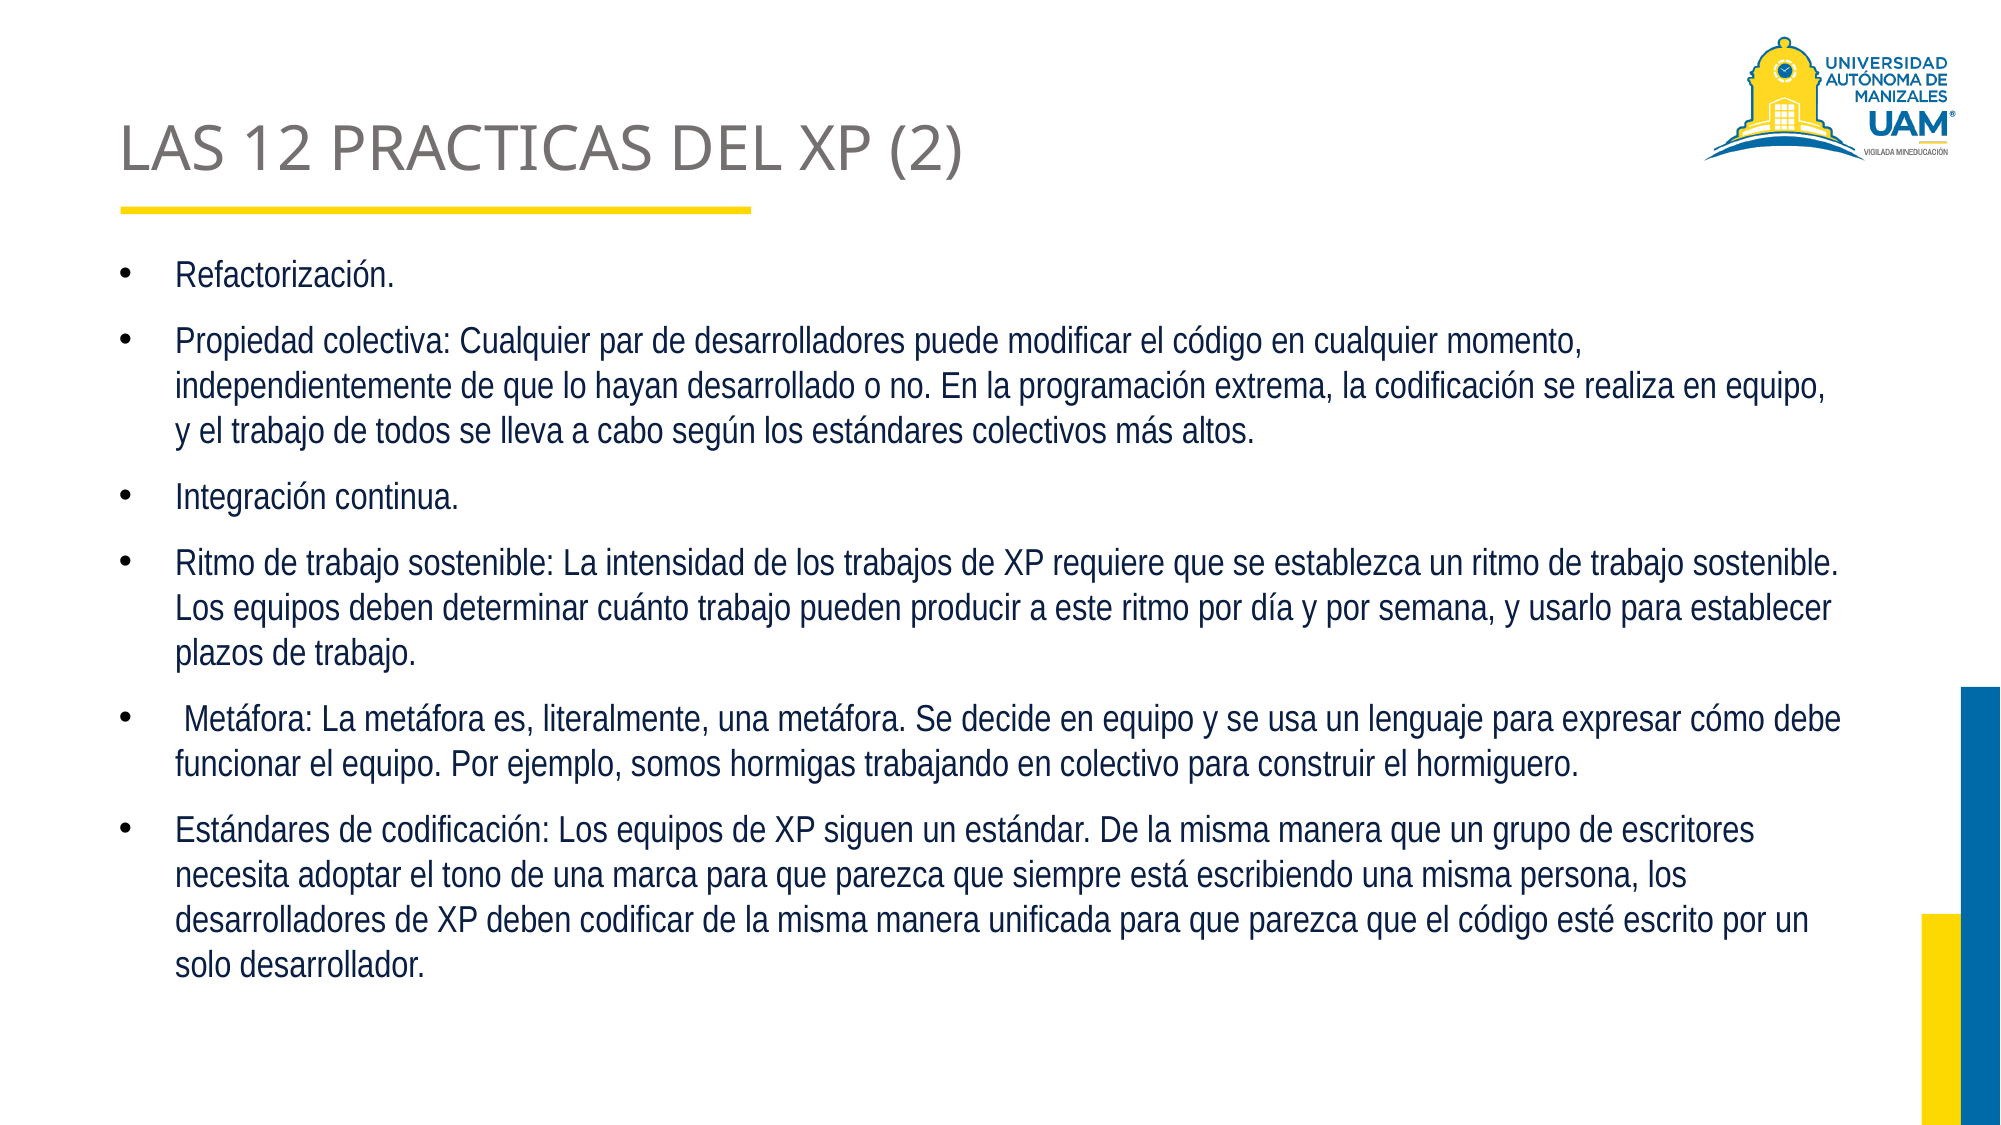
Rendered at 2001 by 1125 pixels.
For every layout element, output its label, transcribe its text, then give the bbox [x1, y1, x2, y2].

title LAS 12 PRACTICAS DEL XP (2) [103, 65, 1829, 236]
text_box [120, 206, 752, 215]
picture [1683, 13, 1976, 184]
list Refactorización. Propiedad colectiva: Cualquier par de desarrolladores puede modificar el código en cualquier momento, independientemente de que lo hayan desarrollado o no. En la programación extrema, la codificación se realiza en equipo, y el trabajo de todos se lleva a cabo según los estándares colectivos más altos. Integración continua. Ritmo de trabajo sostenible: La intensidad de los trabajos de XP requiere que se establezca un ritmo de trabajo sostenible. Los equipos deben determinar cuánto trabajo pueden producir a este ritmo por día y por semana, y usarlo para establecer plazos de trabajo. Metáfora: La metáfora es, literalmente, una metáfora. Se decide en equipo y se usa un lenguaje para expresar cómo debe funcionar el equipo. Por ejemplo, somos hormigas trabajando en colectivo para construir el hormiguero. Estándares de codificación: Los equipos de XP siguen un estándar. De la misma manera que un grupo de escritores necesita adoptar el tono de una marca para que parezca que siempre está escribiendo una misma persona, los desarrolladores de XP deben codificar de la misma manera unificada para que parezca que el código esté escrito por un solo desarrollador. [85, 242, 1858, 1087]
